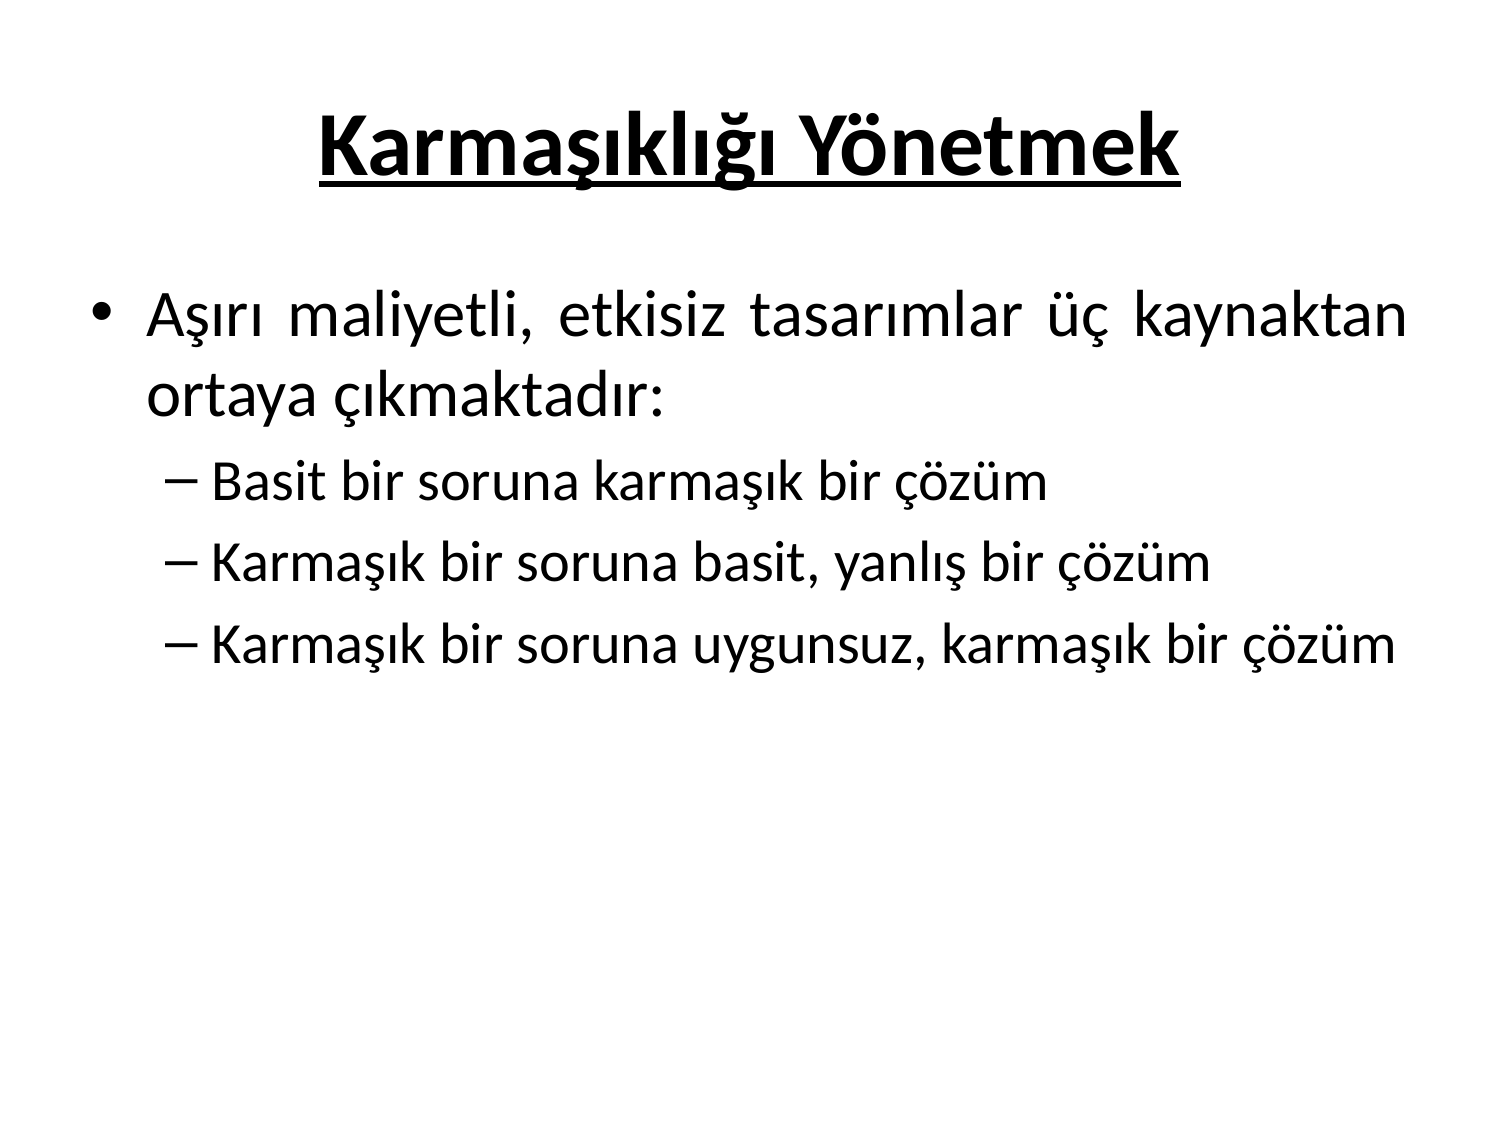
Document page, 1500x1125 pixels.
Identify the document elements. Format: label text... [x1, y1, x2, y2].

title Karmaşıklığı Yönetmek [75, 45, 1425, 233]
list Aşırı maliyetli, etkisiz tasarımlar üç kaynaktan ortaya çıkmaktadır: Basit bir soruna karmaşık bir çözüm Karmaşık bir soruna basit, yanlış bir çözüm Karmaşık bir soruna uygunsuz, karmaşık bir çözüm [75, 262, 1425, 1005]
